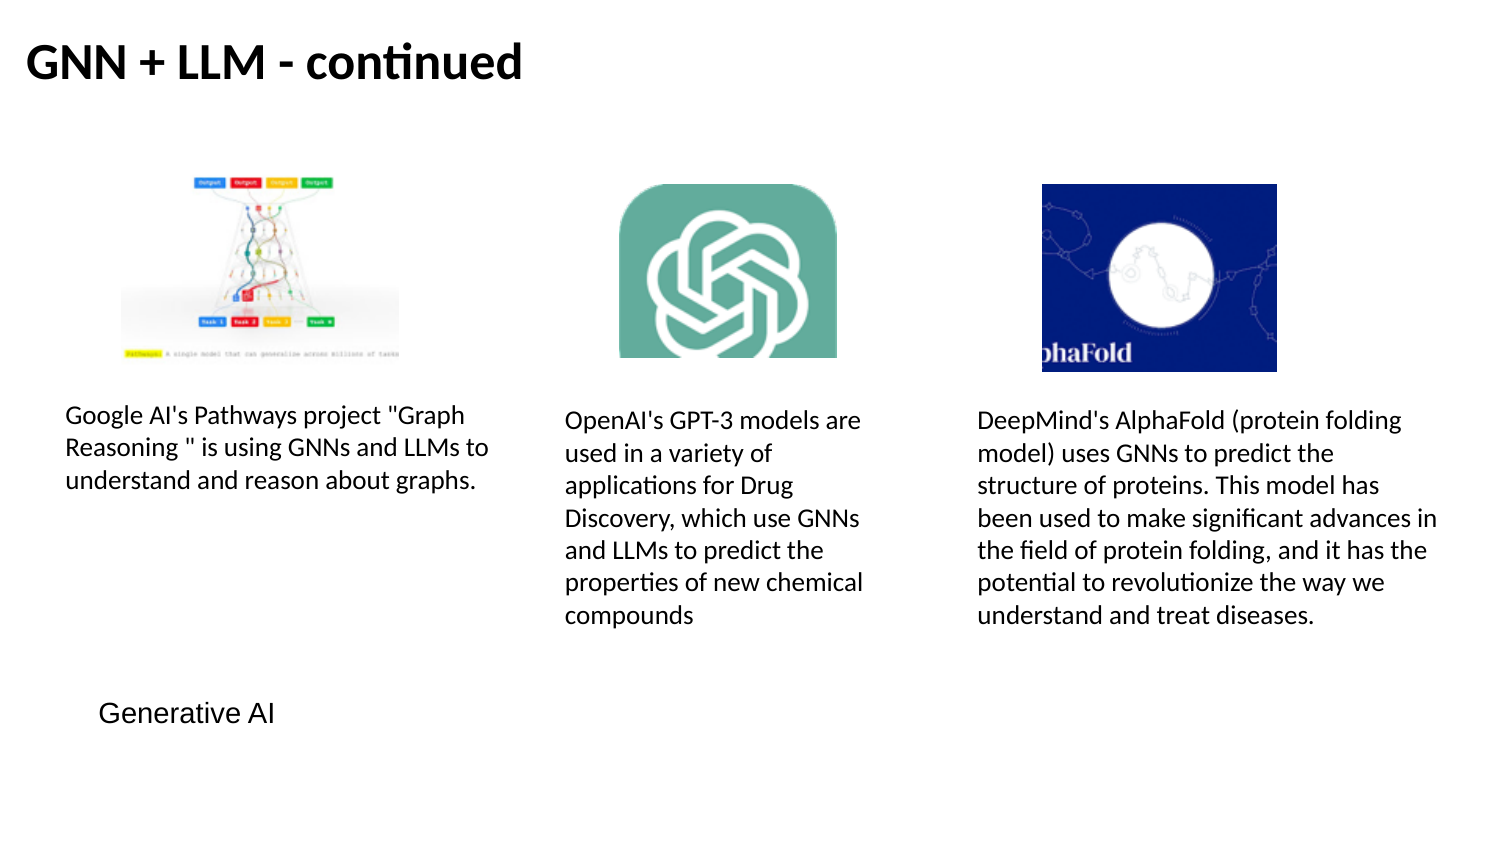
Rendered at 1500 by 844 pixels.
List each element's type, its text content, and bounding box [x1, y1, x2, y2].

text_box DeepMind's AlphaFold (protein folding model) uses GNNs to predict the structure of proteins. This model has been used to make significant advances in the field of protein folding, and it has the potential to revolutionize the way we understand and treat diseases. [962, 387, 1455, 645]
text_box Generative AI [83, 679, 646, 816]
text_box Google AI's Pathways project "Graph Reasoning " is using GNNs and LLMs to understand and reason about graphs. [50, 382, 508, 510]
picture [120, 159, 400, 383]
picture [619, 183, 837, 359]
text_box GNN + LLM - continued [10, 12, 598, 105]
picture [1041, 183, 1278, 373]
text_box OpenAI's GPT-3 models are used in a variety of applications for Drug Discovery, which use GNNs and LLMs to predict the properties of new chemical compounds [549, 387, 912, 645]
